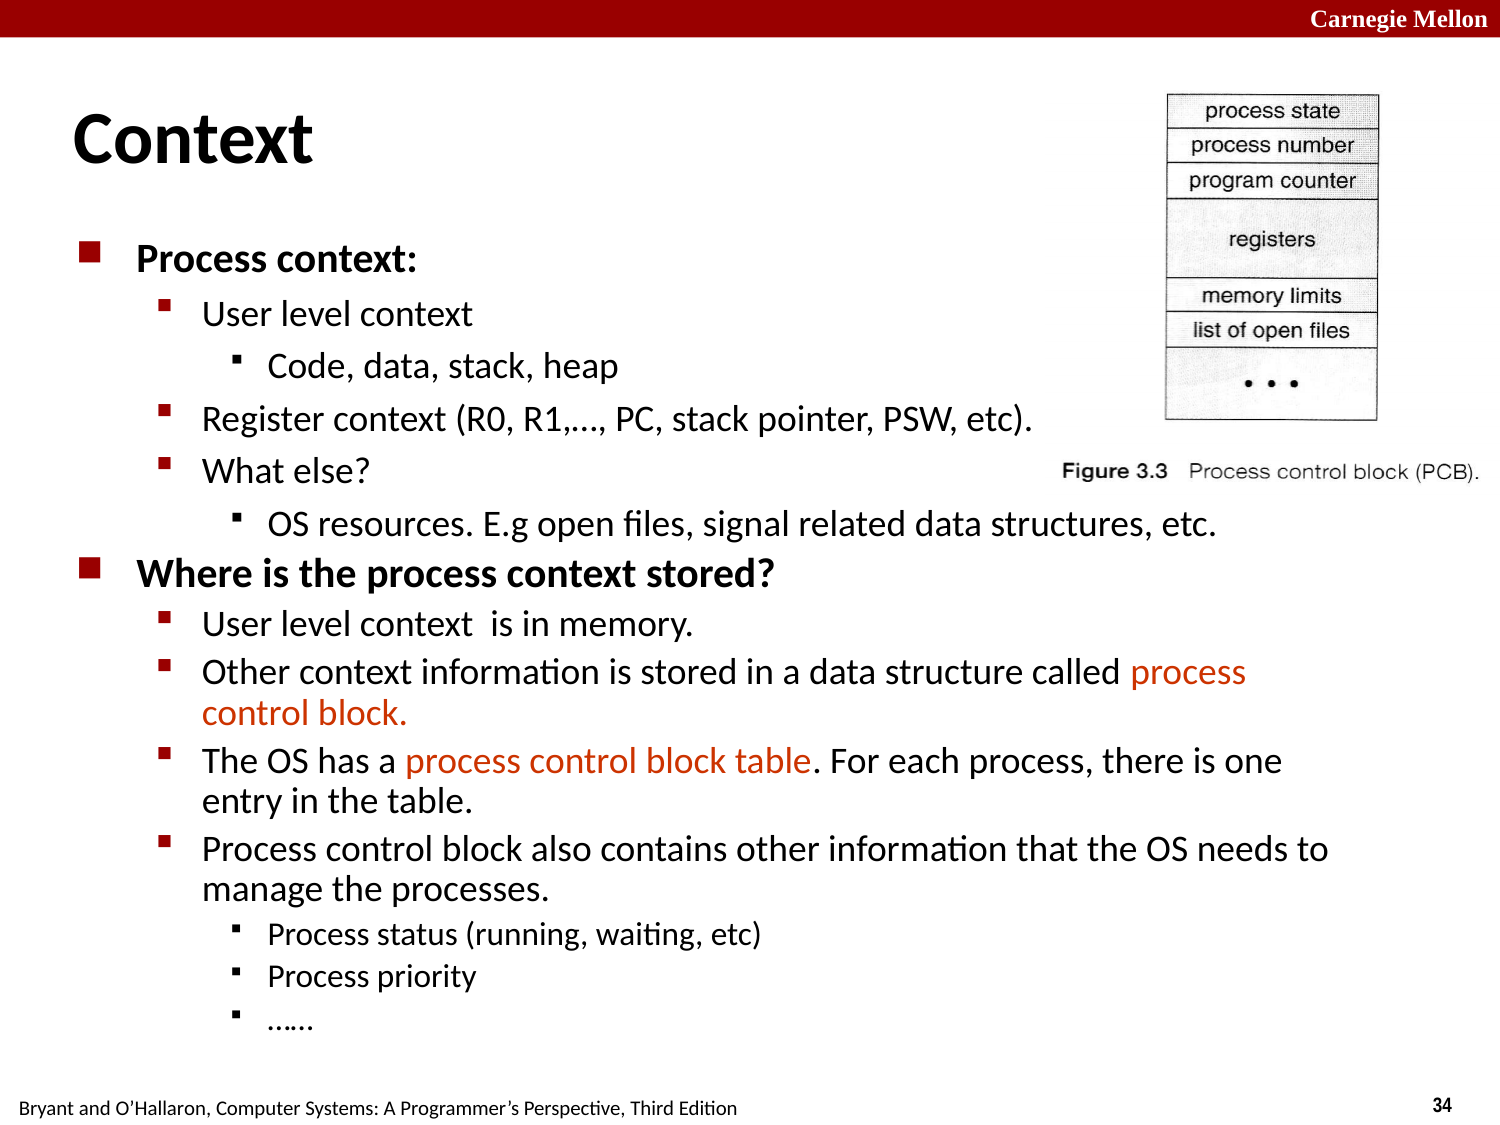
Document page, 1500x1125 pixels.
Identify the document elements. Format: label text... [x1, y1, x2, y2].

list Process context: User level context Code, data, stack, heap Register context (R0, R1,…, PC, stack pointer, PSW, etc). What else? OS resources. E.g open files, signal related data structures, etc. Where is the process context stored? User level context is in memory. Other context information is stored in a data structure called process control block. The OS has a process control block table. For each process, there is one entry in the table. Process control block also contains other information that the OS needs to manage the processes. Process status (running, waiting, etc) Process priority …… [64, 223, 1361, 1040]
picture [1044, 87, 1500, 495]
title Context [58, 71, 1305, 197]
